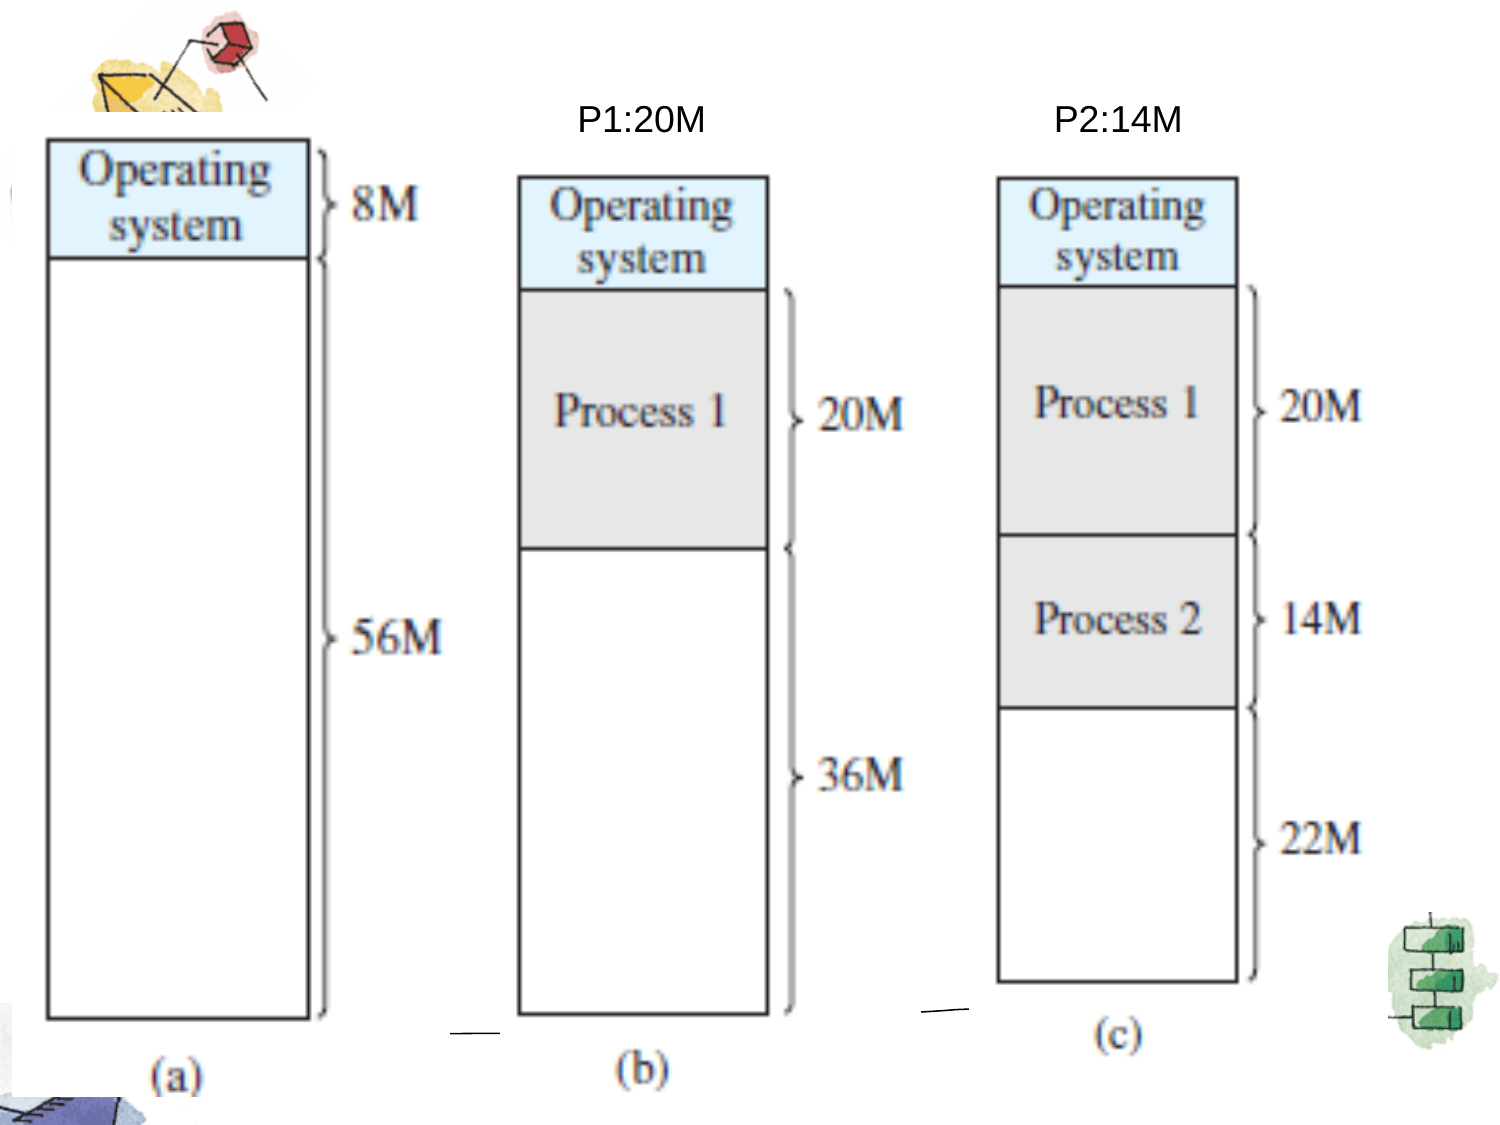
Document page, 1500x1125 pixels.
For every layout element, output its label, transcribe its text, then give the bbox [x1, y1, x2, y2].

text_box P2:14M [1039, 87, 1225, 148]
picture [499, 143, 921, 1101]
picture [0, 0, 450, 1125]
picture [969, 149, 1500, 1076]
text_box P1:20M [562, 87, 749, 141]
